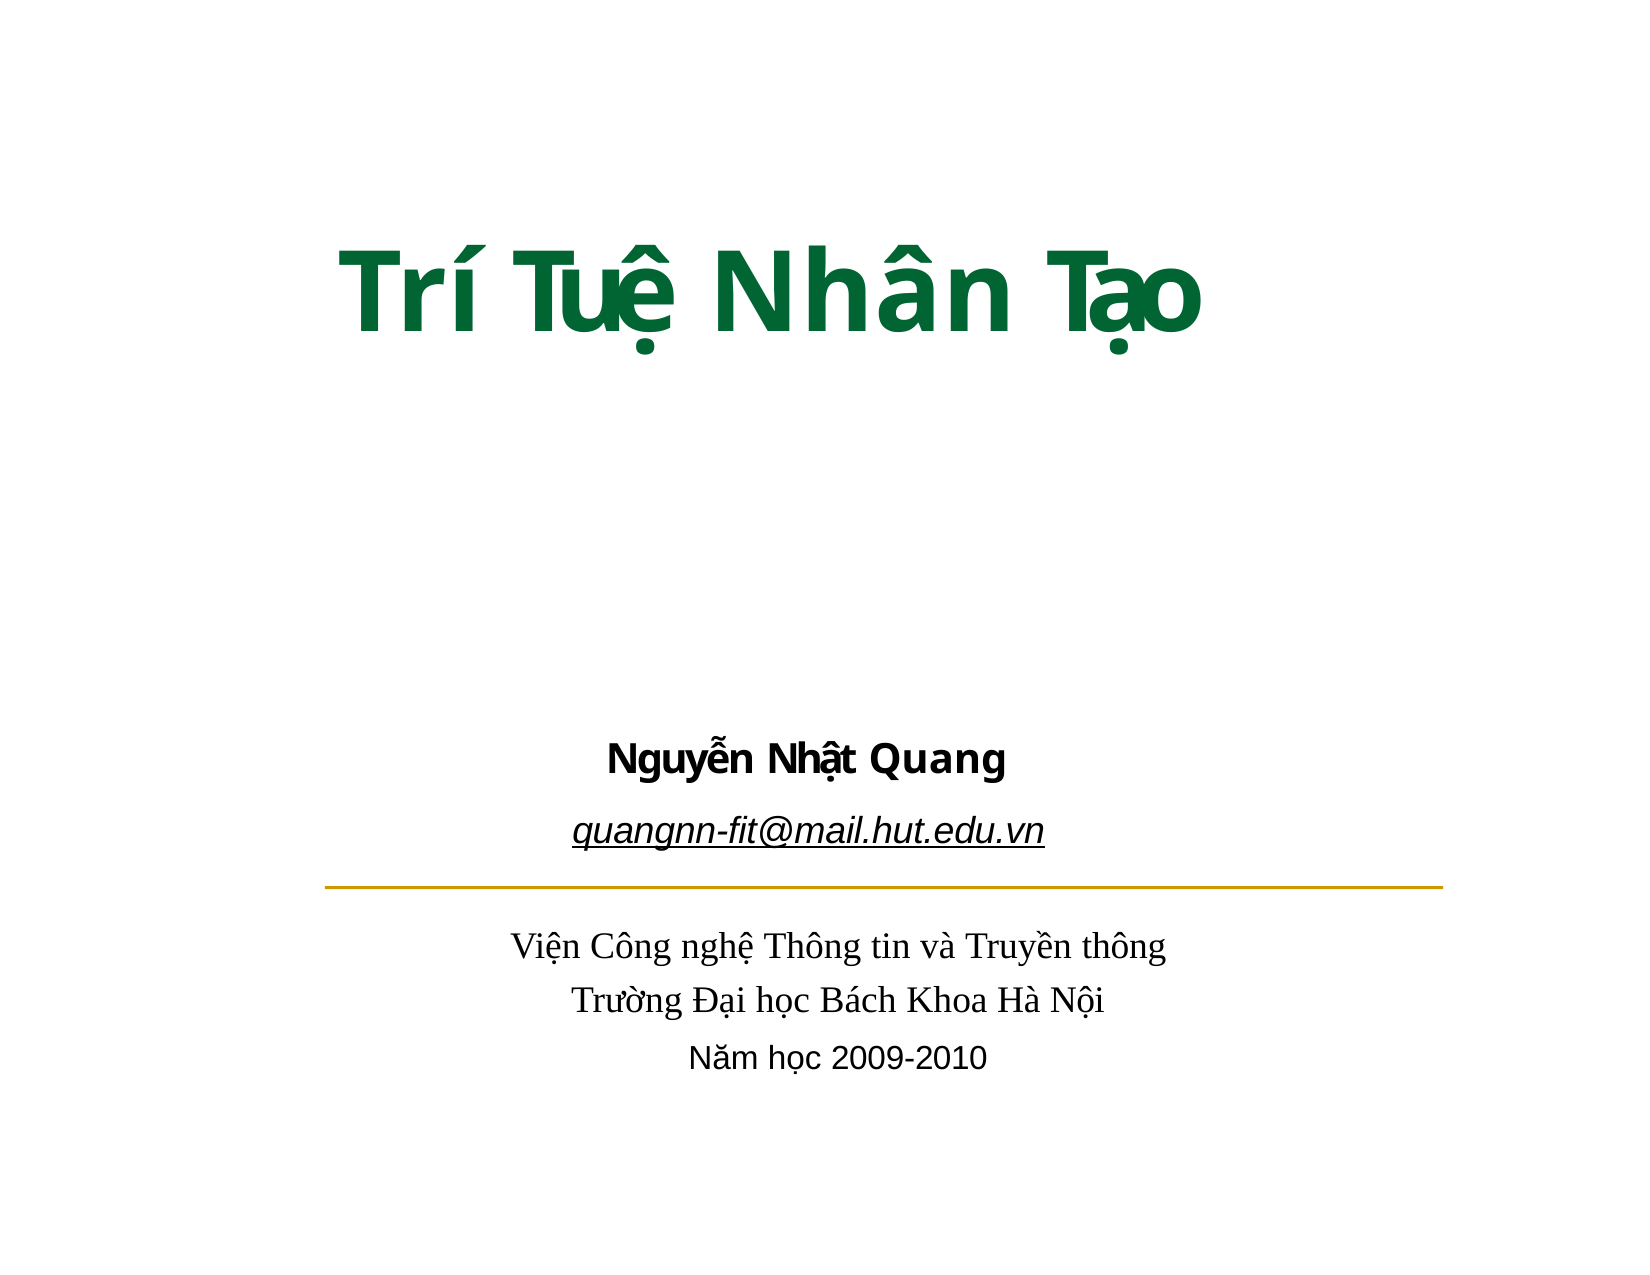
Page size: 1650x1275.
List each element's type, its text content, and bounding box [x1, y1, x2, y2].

text_box [324, 886, 505, 890]
text_box Nguyễn Nhật Quang quangnn-fit@mail.hut.edu.vn Viện Công nghệ Thông tin và Truyền thông Trường Đại học Bách Khoa Hà Nội Năm học 2009-2010 [505, 703, 1170, 1076]
title Trí Tuệ Nhân Tạo [335, 217, 1303, 433]
text_box [1170, 886, 1444, 890]
